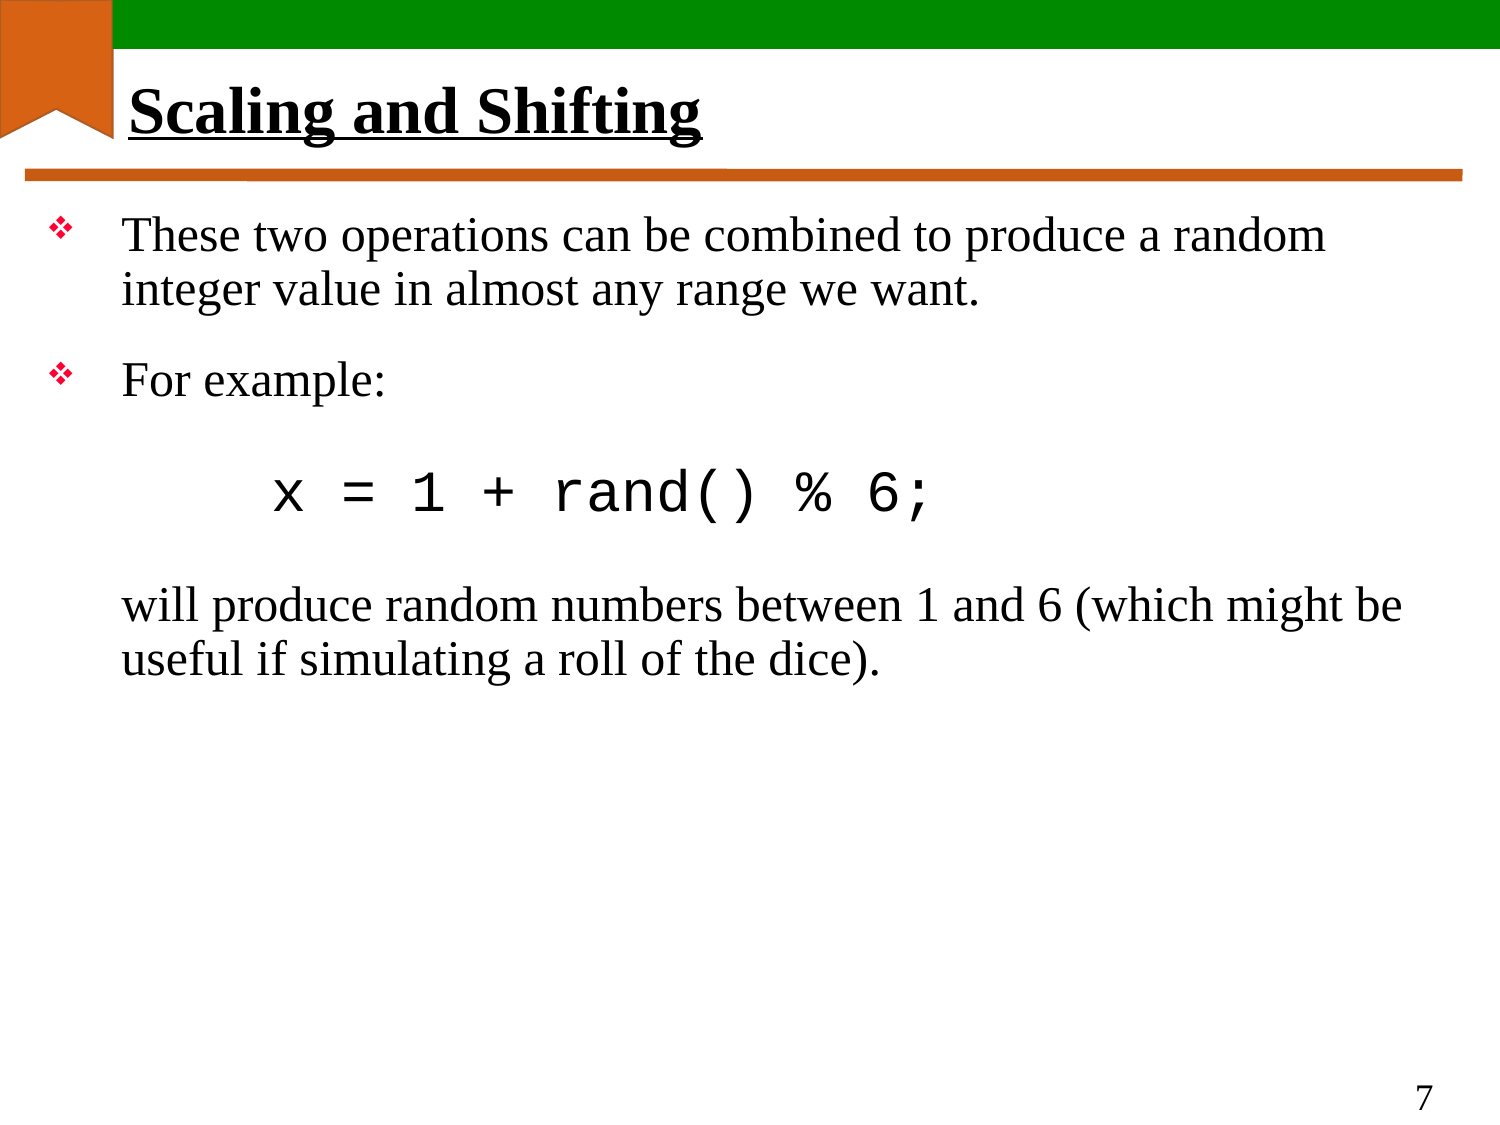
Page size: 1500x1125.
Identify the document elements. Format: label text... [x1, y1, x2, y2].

title Scaling and Shifting [113, 61, 1339, 152]
list These two operations can be combined to produce a random integer value in almost any range we want. For example: x = 1 + rand() % 6; will produce random numbers between 1 and 6 (which might be useful if simulating a roll of the dice). [31, 200, 1457, 1050]
slide_number 7 [1400, 1065, 1488, 1125]
